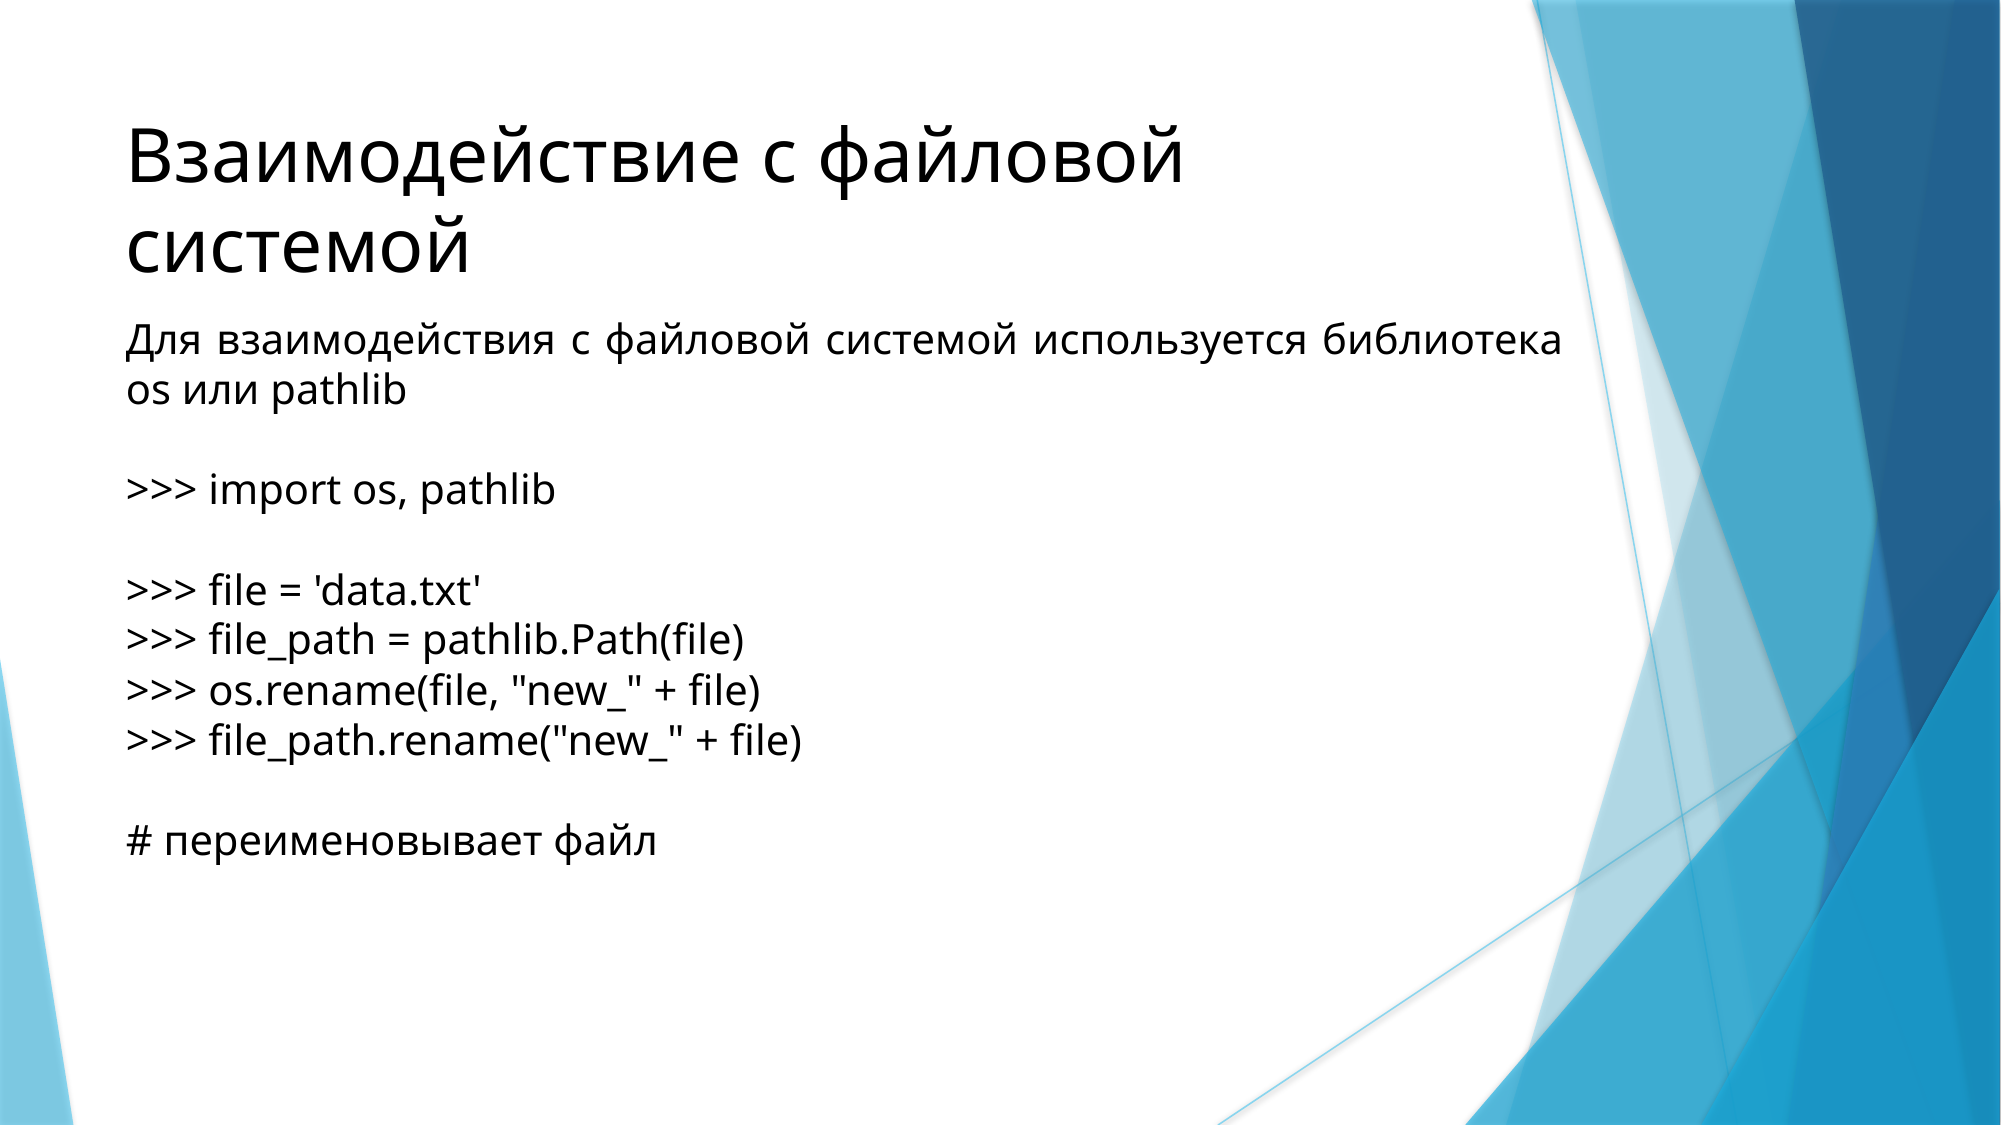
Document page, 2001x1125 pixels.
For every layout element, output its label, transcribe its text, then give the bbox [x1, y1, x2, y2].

text_box Для взаимодействия с файловой системой используется библиотека os или pathlib >>> import os, pathlib >>> file = 'data.txt' >>> file_path = pathlib.Path(file) >>> os.rename(file, "new_" + file) >>> file_path.rename("new_" + file) # переименовывает файл [111, 260, 1579, 871]
text_box Взаимодействие с файловой системой [111, 99, 1522, 260]
